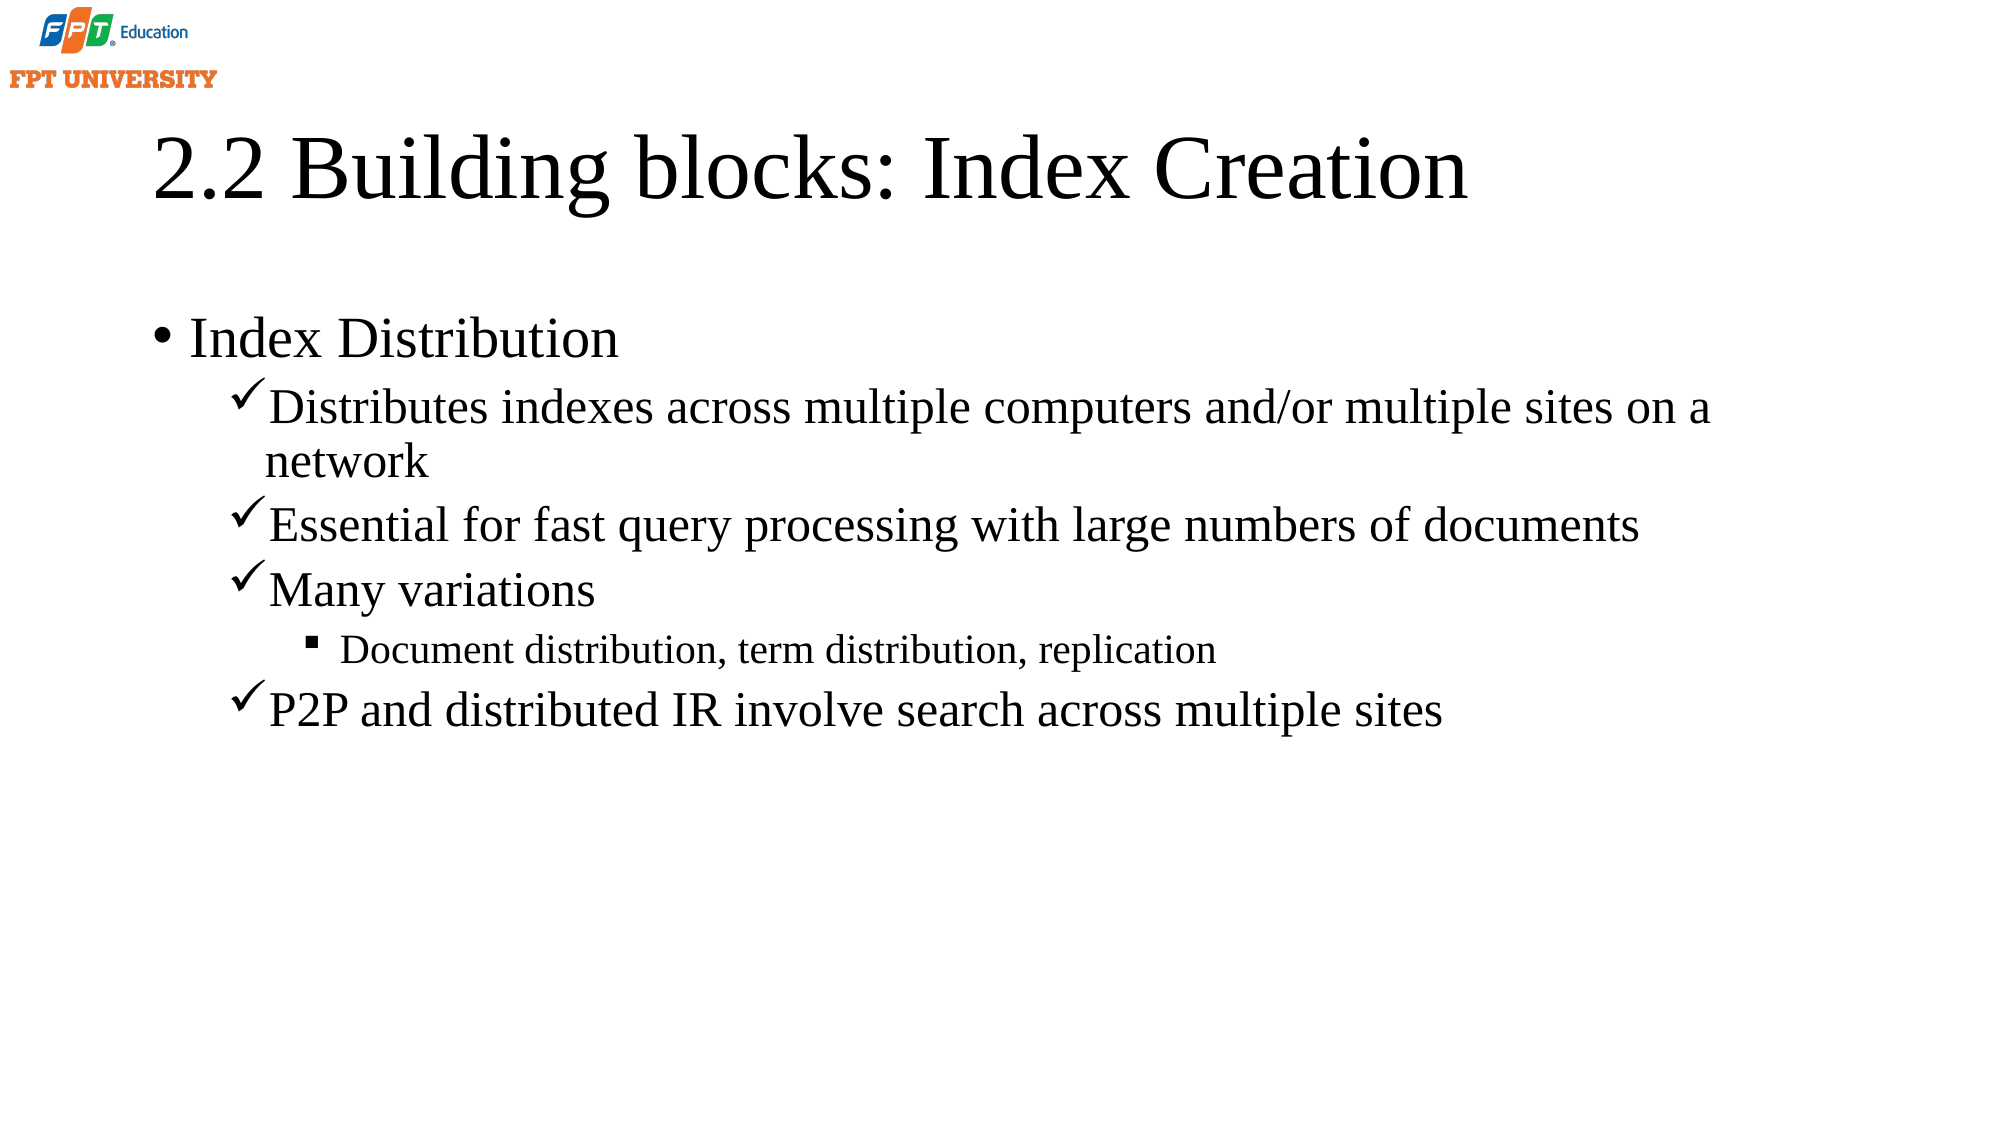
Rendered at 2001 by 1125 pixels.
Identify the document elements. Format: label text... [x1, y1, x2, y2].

title 2.2 Building blocks: Index Creation [137, 59, 1863, 278]
list Index Distribution Distributes indexes across multiple computers and/or multiple sites on a network Essential for fast query processing with large numbers of documents Many variations Document distribution, term distribution, replication P2P and distributed IR involve search across multiple sites [137, 299, 1863, 1014]
picture [10, 7, 217, 88]
